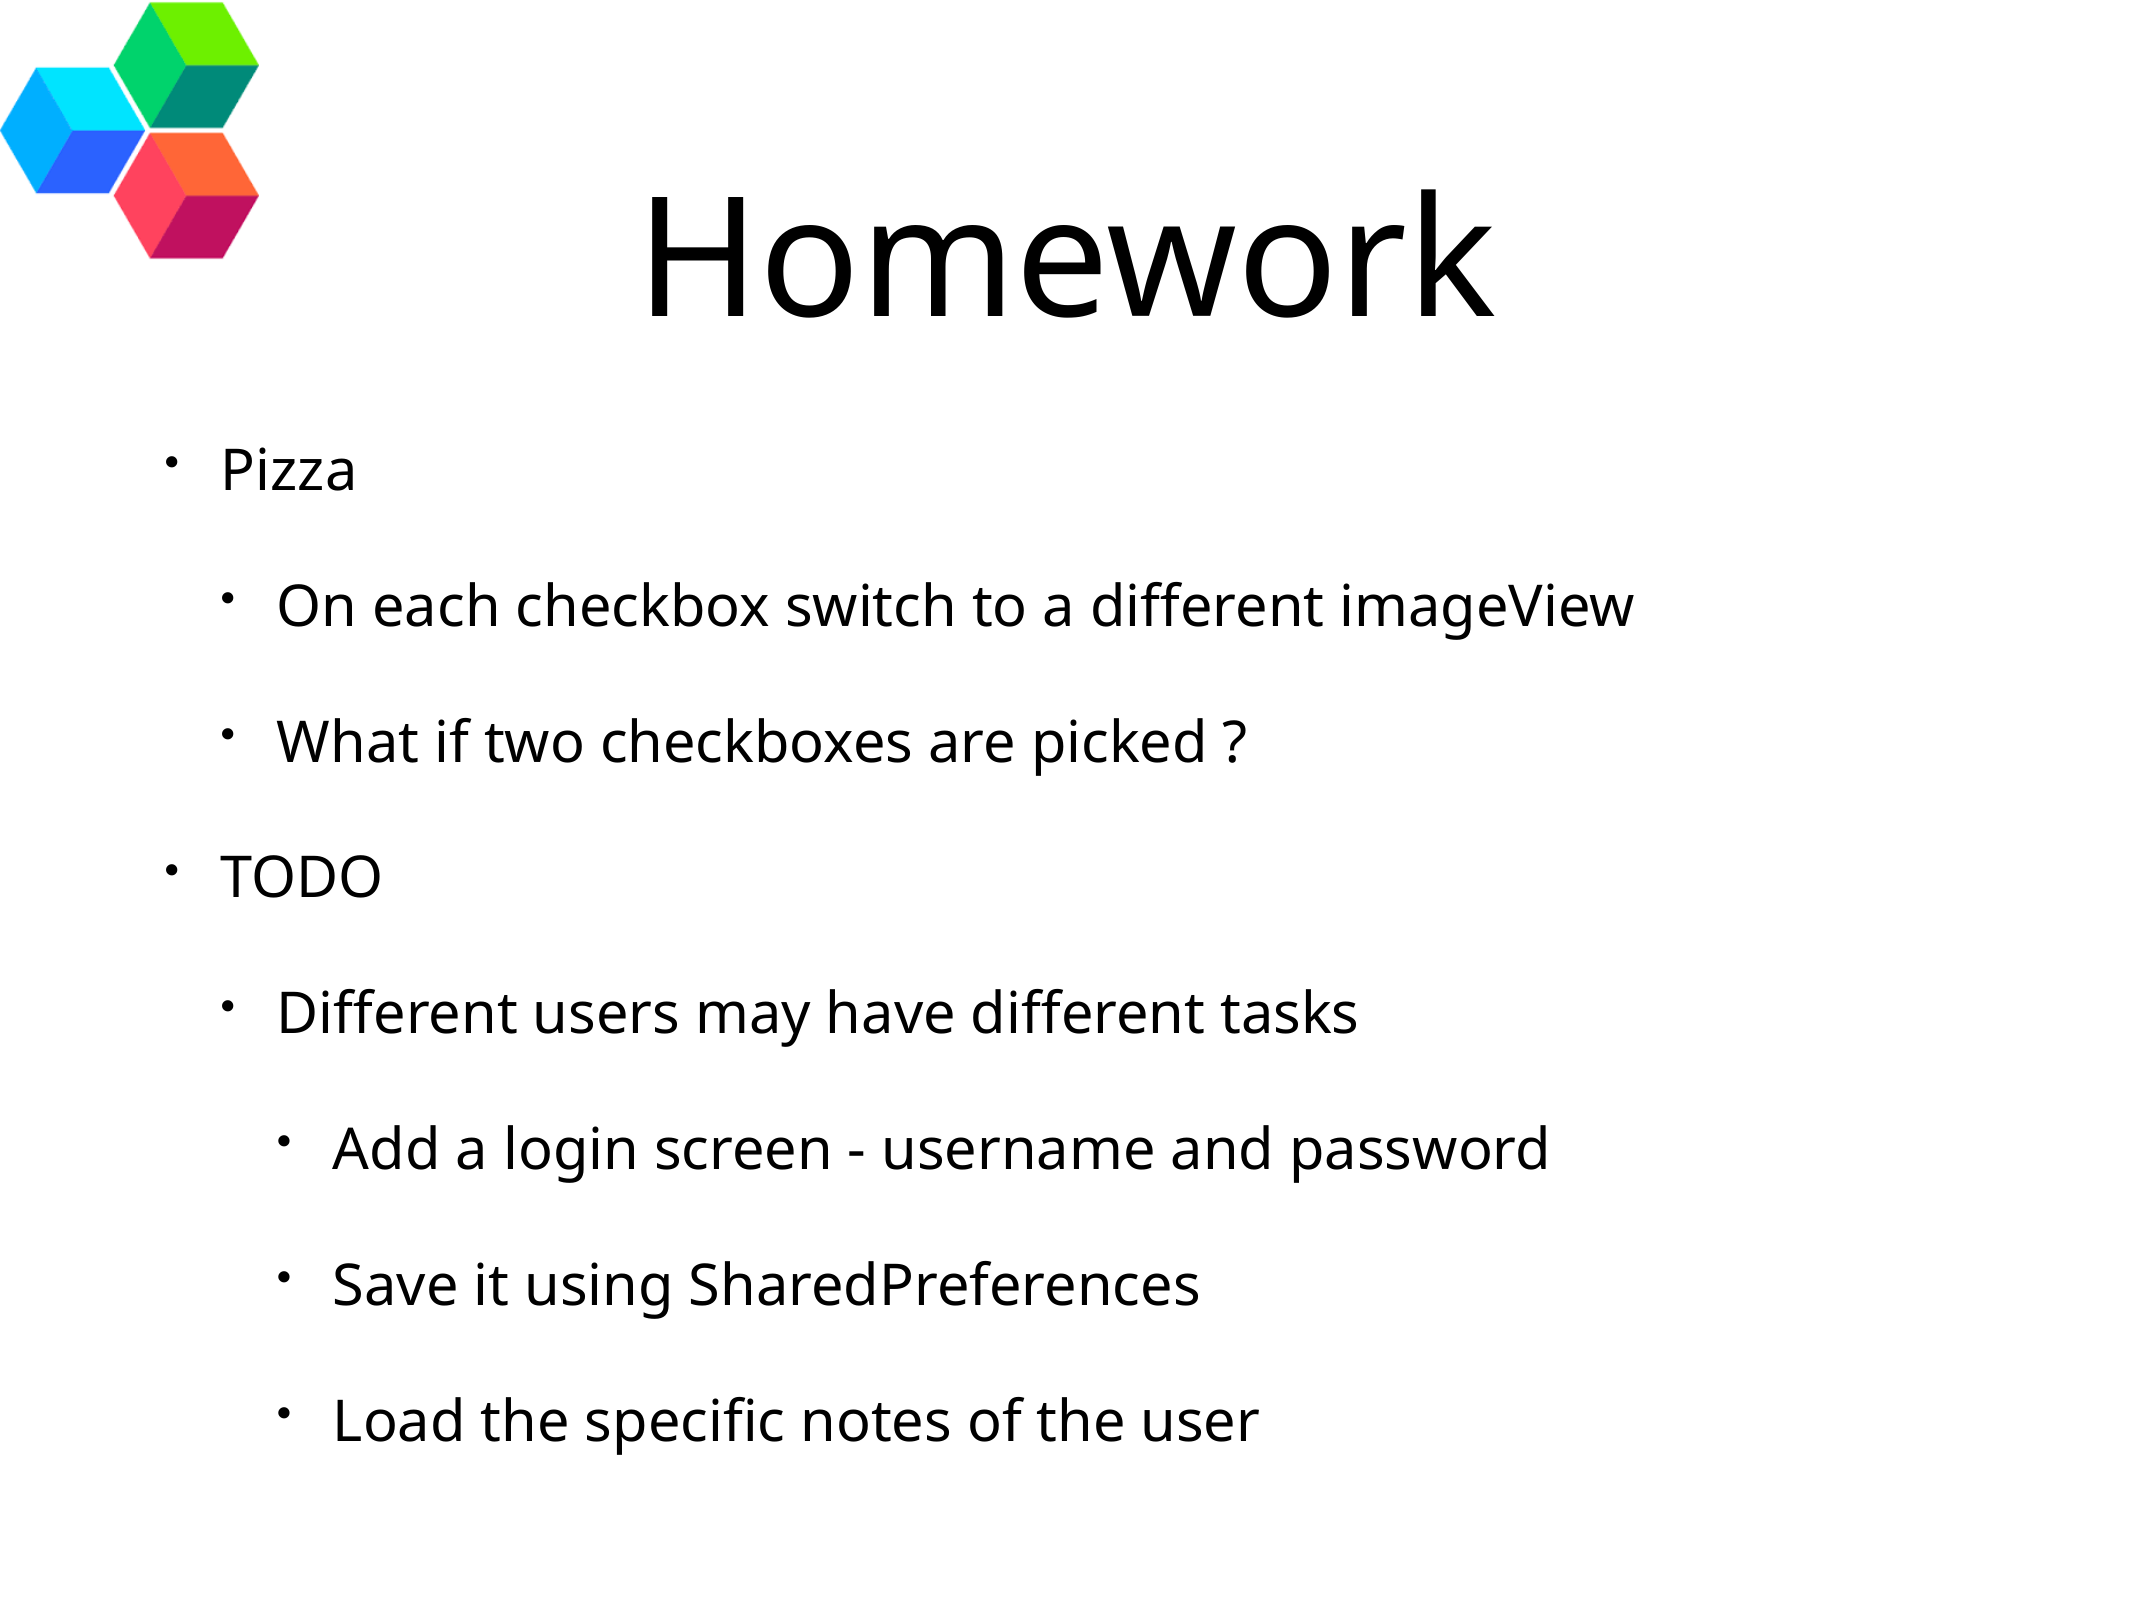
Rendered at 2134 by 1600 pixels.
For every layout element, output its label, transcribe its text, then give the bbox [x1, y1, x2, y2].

picture [0, 1, 259, 260]
title Homework [155, 72, 1978, 426]
list Pizza On each checkbox switch to a different imageView What if two checkboxes are picked ? TODO Different users may have different tasks Add a login screen - username and password Save it using SharedPreferences Load the specific notes of the user [155, 426, 1978, 1459]
